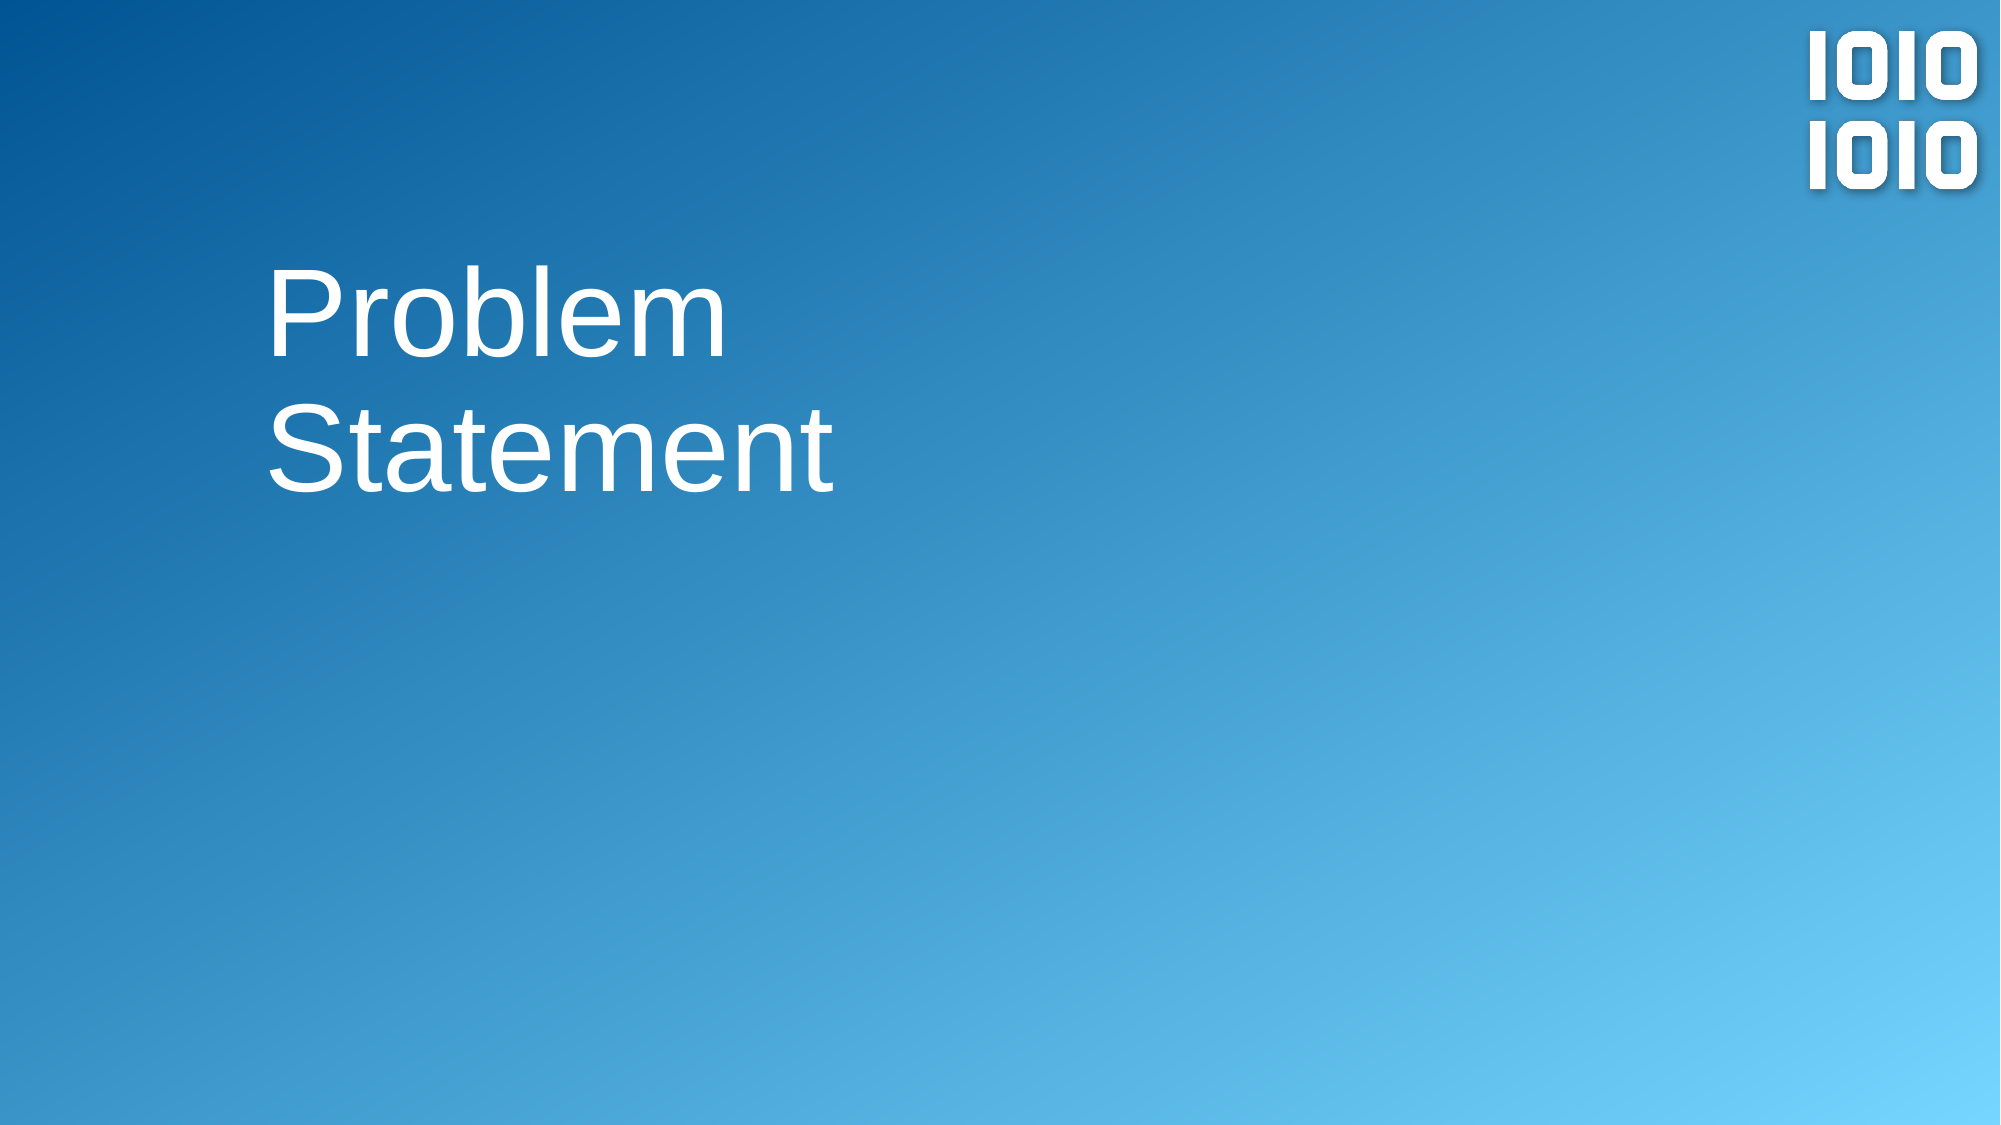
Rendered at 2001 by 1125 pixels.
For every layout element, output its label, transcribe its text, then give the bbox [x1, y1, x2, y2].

picture [1786, 3, 2000, 217]
title Problem Statement [249, 208, 1750, 527]
